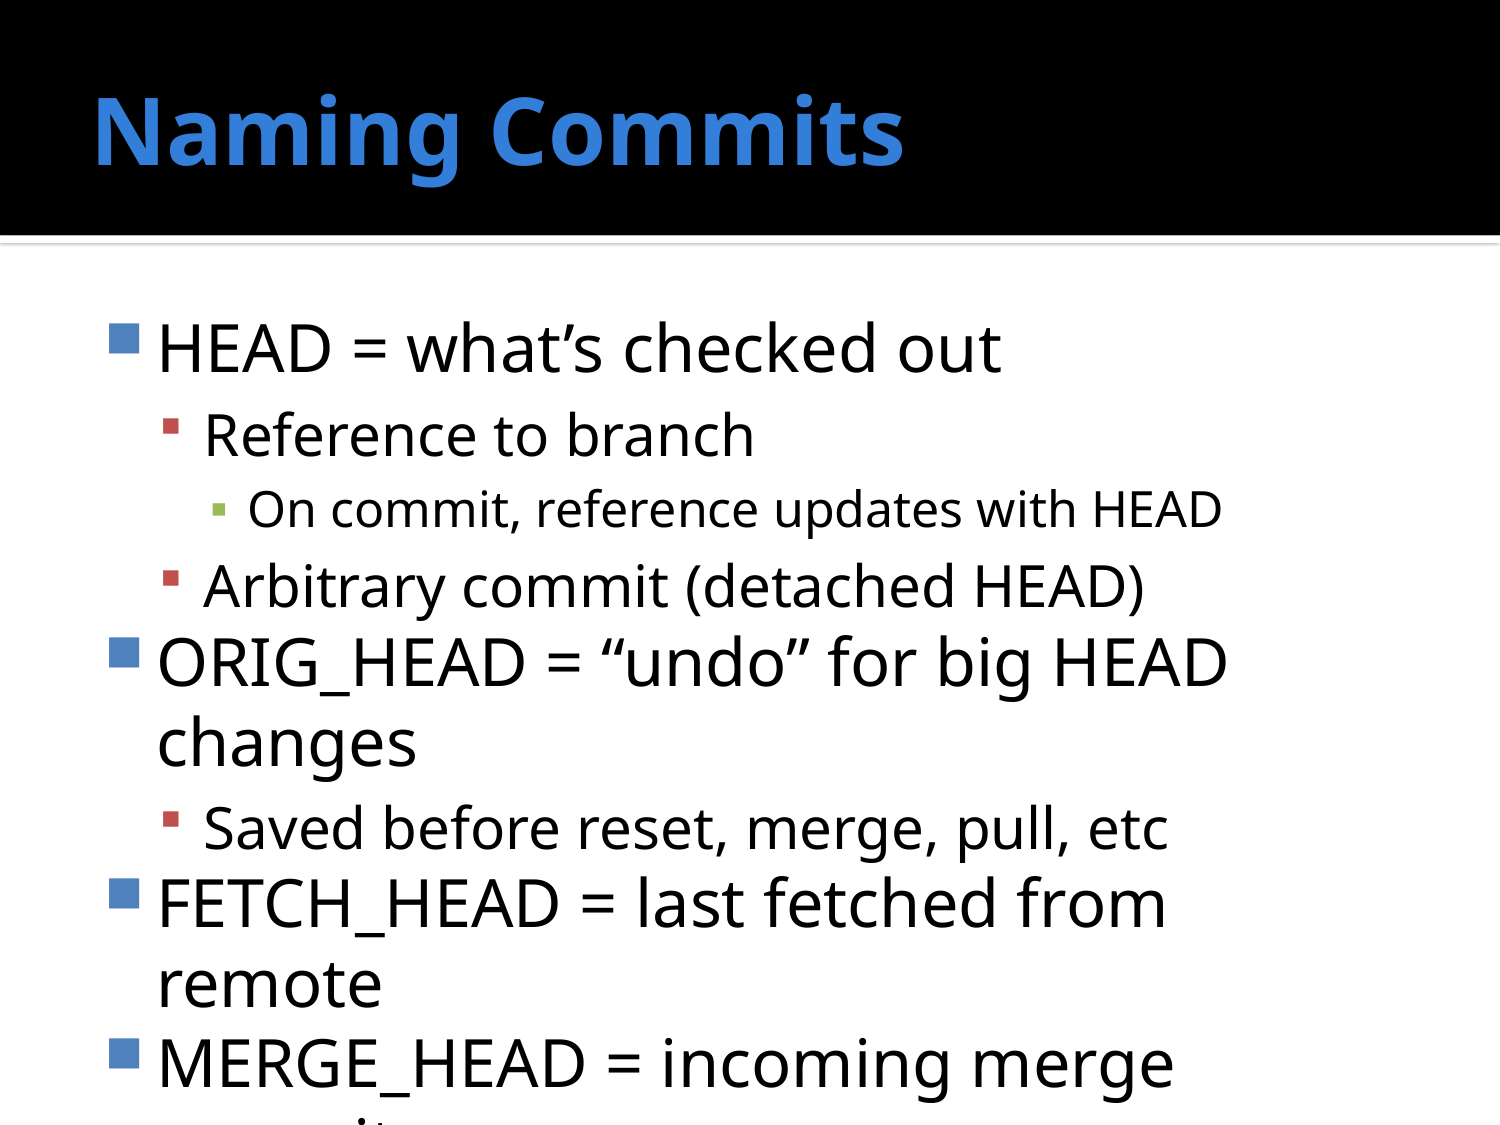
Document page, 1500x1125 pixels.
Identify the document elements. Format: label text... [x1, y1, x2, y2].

title Naming Commits [75, 25, 1425, 231]
list HEAD = what’s checked out Reference to branch On commit, reference updates with HEAD Arbitrary commit (detached HEAD) ORIG_HEAD = “undo” for big HEAD changes Saved before reset, merge, pull, etc FETCH_HEAD = last fetched from remote MERGE_HEAD = incoming merge commits [75, 291, 1425, 1050]
